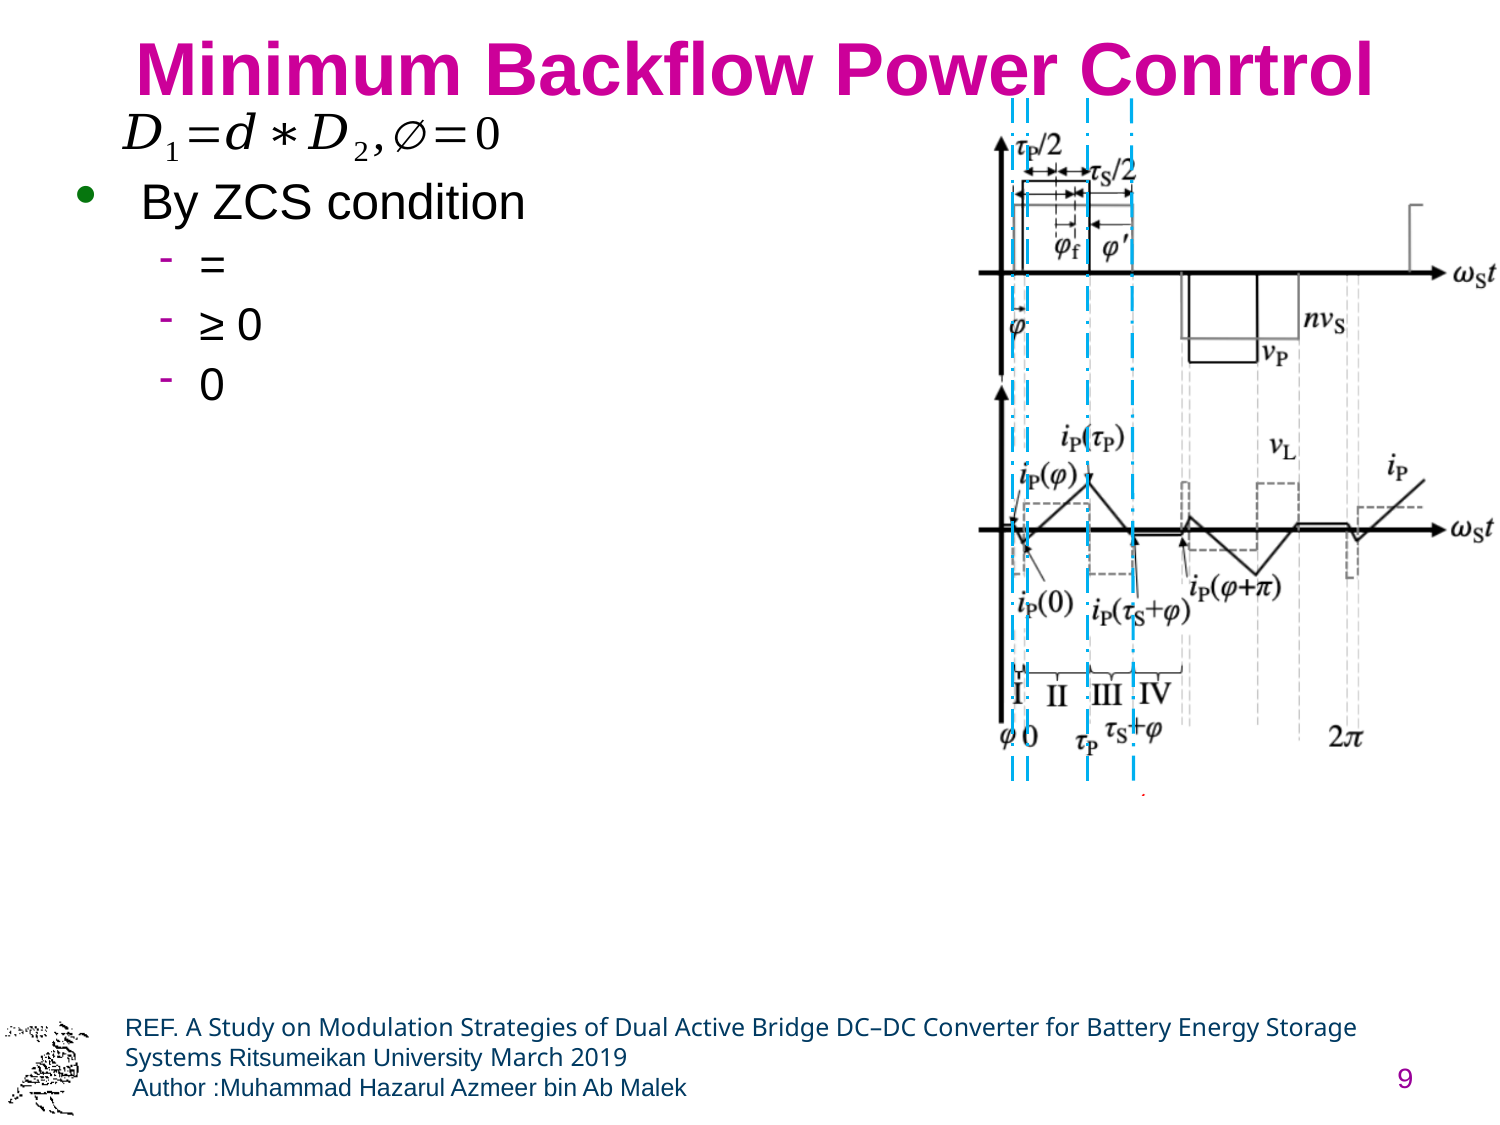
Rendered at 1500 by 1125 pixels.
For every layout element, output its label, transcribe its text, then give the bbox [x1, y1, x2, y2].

picture [971, 118, 1500, 796]
title Minimum Backflow Power Conrtrol [62, 24, 1450, 119]
text_box REF. A Study on Modulation Strategies of Dual Active Bridge DC–DC Converter for Battery Energy Storage Systems Ritsumeikan University March 2019 Author :Muhammad Hazarul Azmeer bin Ab Malek [110, 1004, 1390, 1109]
slide_number 9 [1160, 1056, 1430, 1125]
